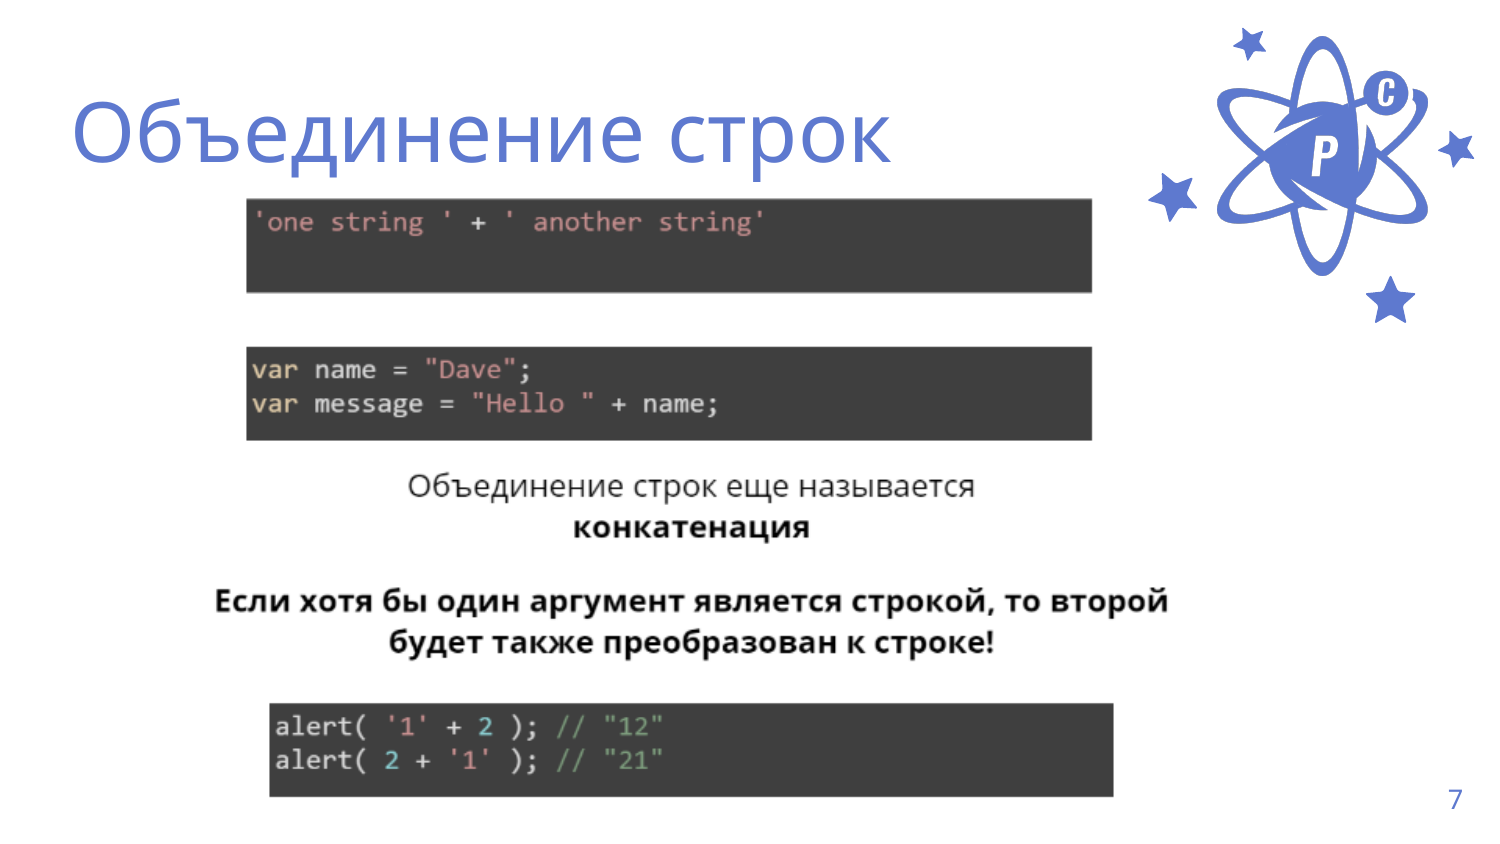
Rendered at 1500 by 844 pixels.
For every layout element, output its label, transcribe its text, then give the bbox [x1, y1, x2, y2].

picture [165, 193, 1218, 817]
title Объединение строк [55, 59, 1142, 195]
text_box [1148, 25, 1477, 324]
slide_number 7 [1411, 753, 1500, 844]
